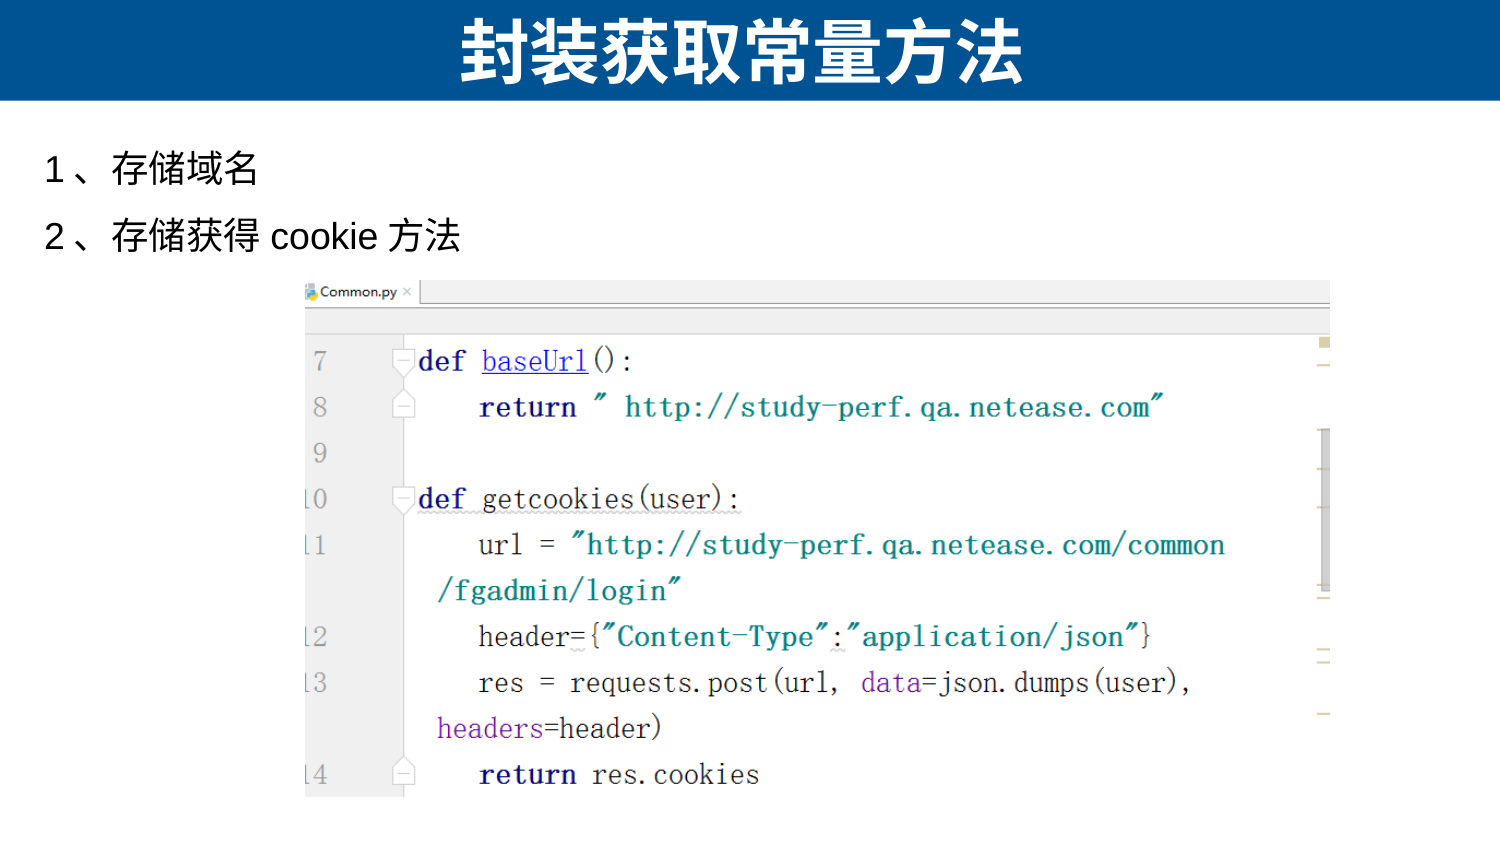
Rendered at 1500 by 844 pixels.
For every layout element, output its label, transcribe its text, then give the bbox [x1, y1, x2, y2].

text_box 1、存储域名 2、存储获得cookie方法 [29, 114, 669, 265]
title 封装获取常量方法 [2, 0, 1483, 101]
picture [305, 279, 1330, 797]
